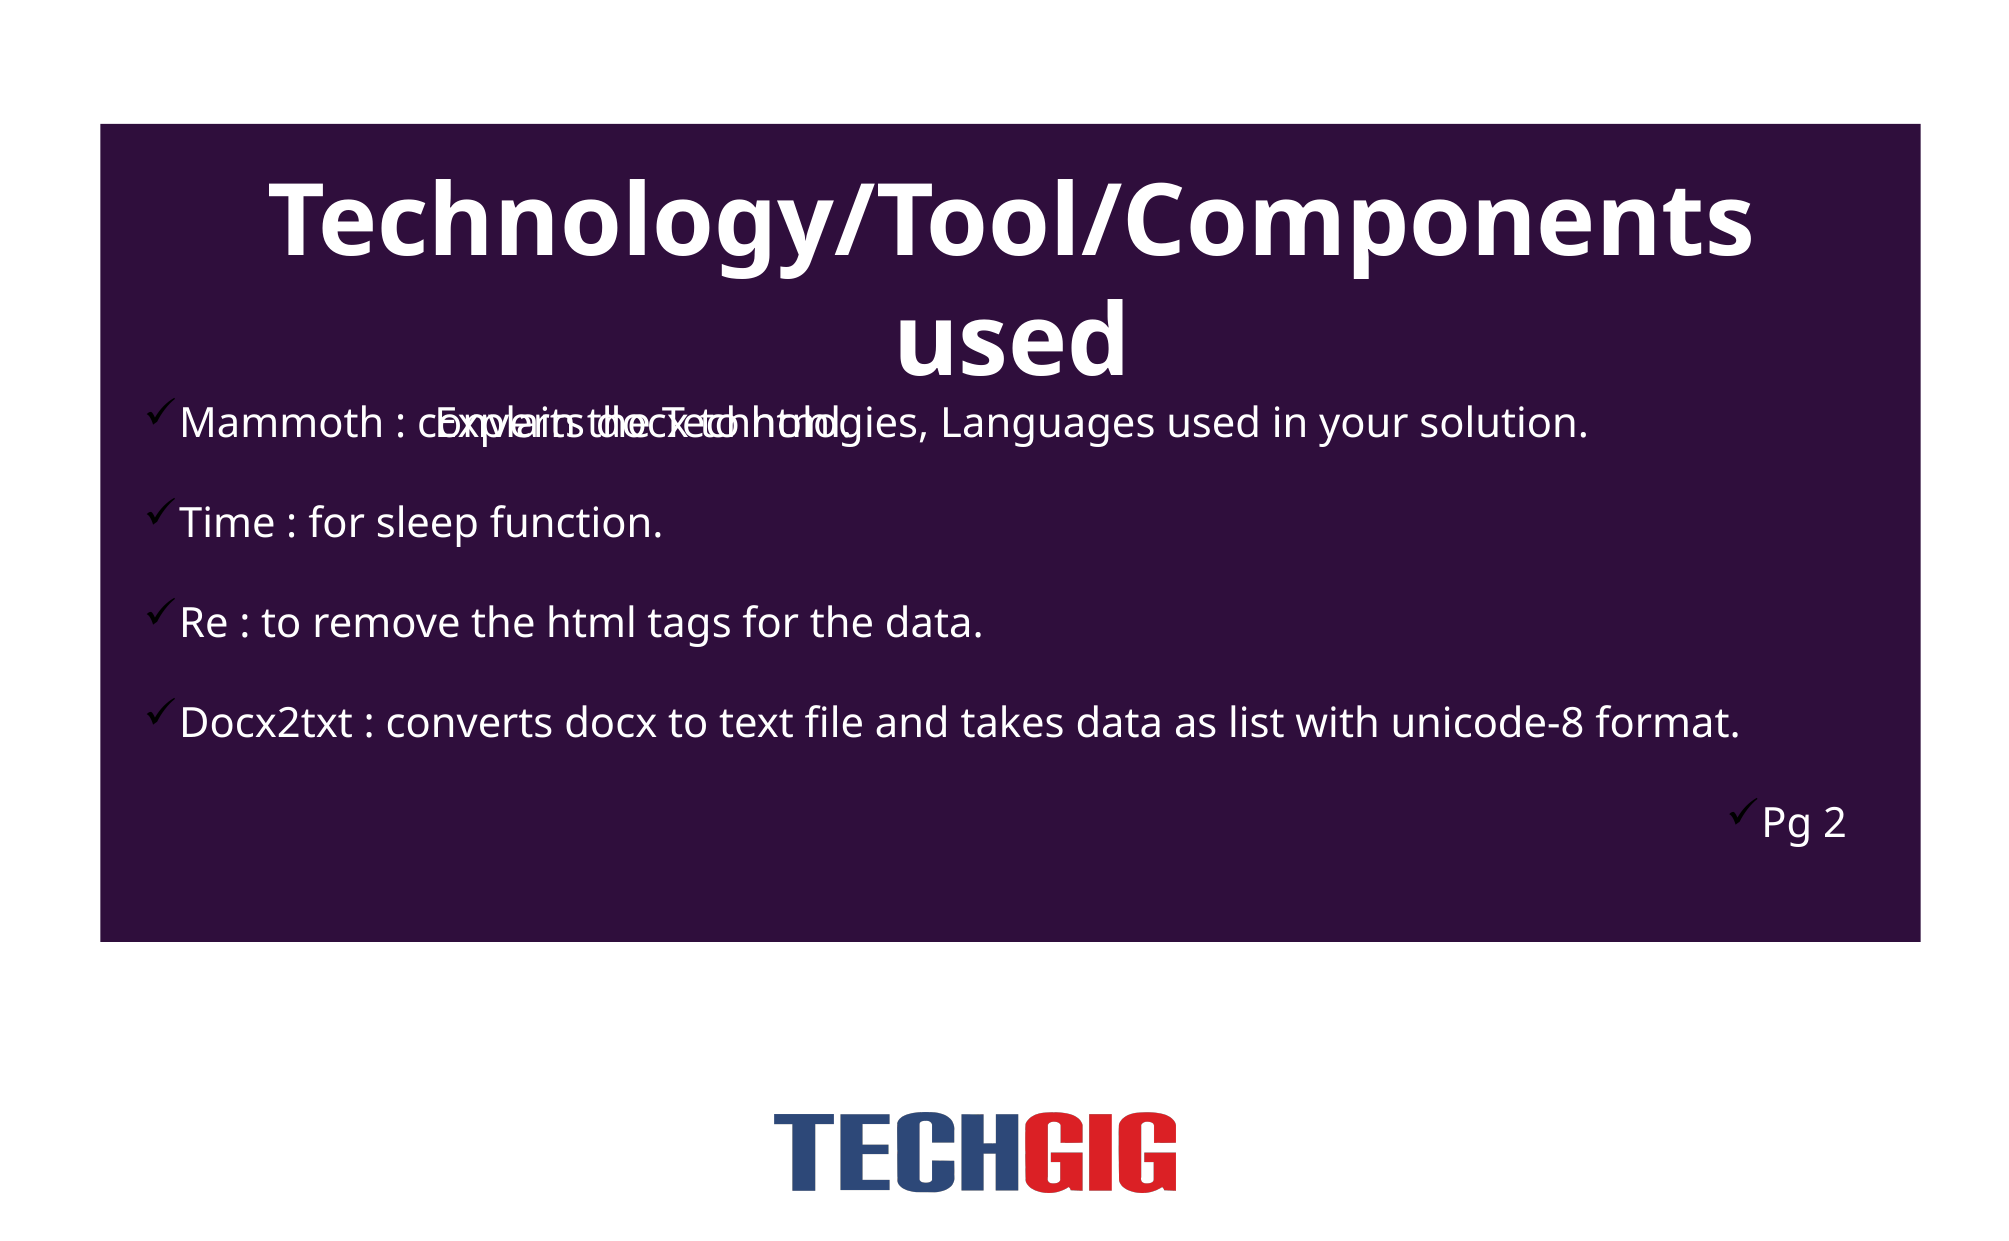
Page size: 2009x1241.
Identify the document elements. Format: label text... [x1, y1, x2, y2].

picture [774, 1112, 1176, 1193]
text_box Mammoth : converts docx to html. Time : for sleep function. Re : to remove the html tags for the data. Docx2txt : converts docx to text file and takes data as list with unicode-8 format. Pg 2 [129, 388, 1862, 854]
text_box [100, 123, 1921, 942]
text_box Technology/Tool/Components used Explain the Technologies, Languages used in your solution. [128, 148, 1895, 300]
